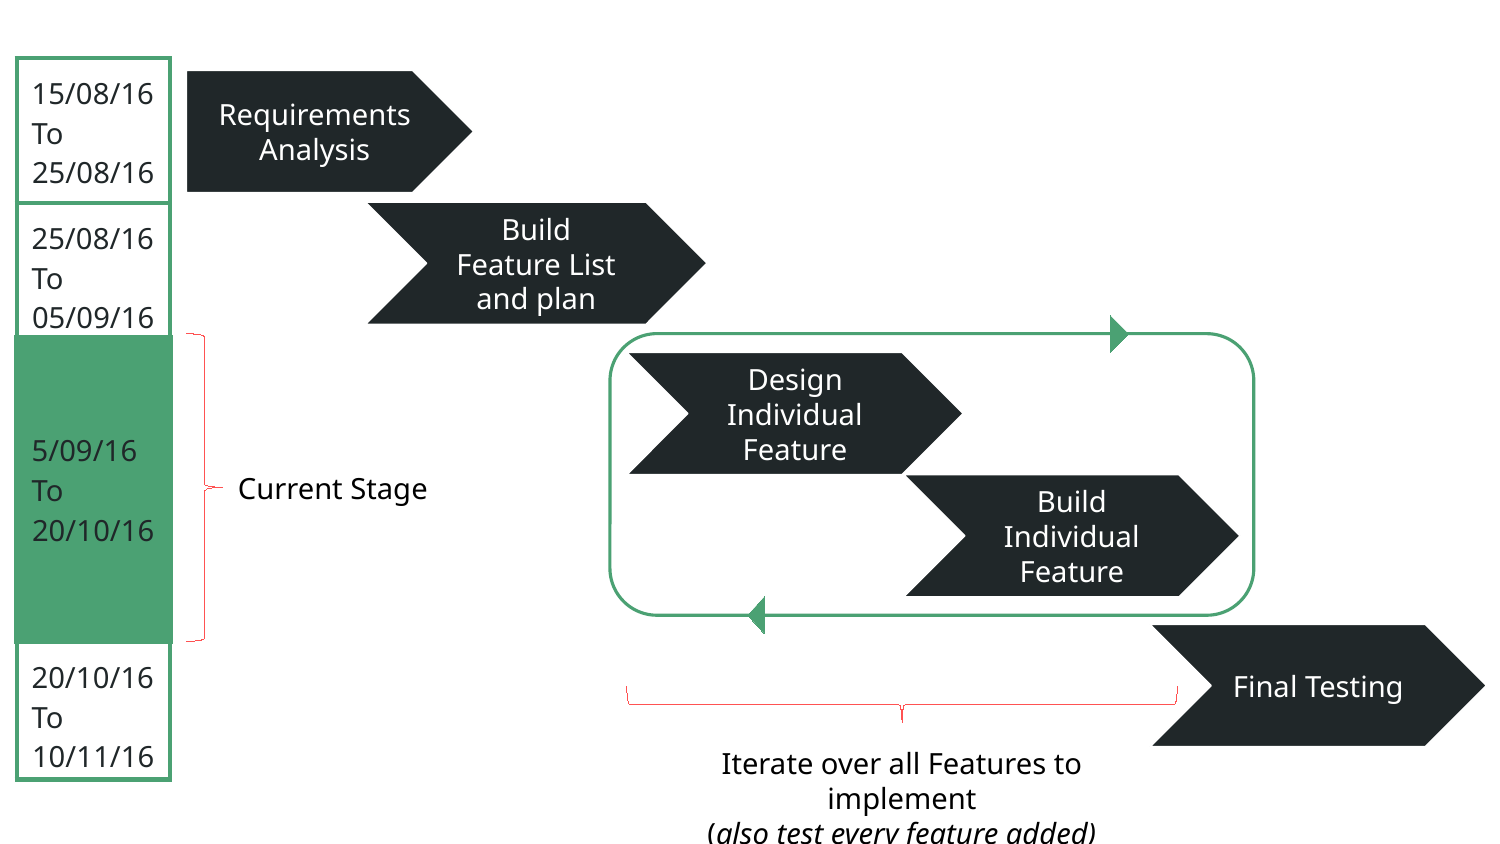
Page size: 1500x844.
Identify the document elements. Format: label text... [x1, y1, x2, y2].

table_cell 20/10/16 To 10/11/16 [19, 644, 168, 777]
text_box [1149, 624, 1487, 747]
text_box Iterate over all Features to implement (also test every feature added) [637, 730, 1167, 844]
text_box [186, 333, 222, 642]
text_box [609, 351, 901, 616]
text_box [747, 596, 903, 634]
text_box [626, 686, 1143, 723]
table_cell 5/09/16 To 20/10/16 [19, 341, 167, 640]
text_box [186, 70, 474, 193]
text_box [365, 201, 708, 325]
text_box [637, 333, 1254, 595]
table_cell 25/08/16 To 05/09/16 [19, 205, 168, 335]
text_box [903, 462, 1241, 610]
table_header 15/08/16 To 25/08/16 [19, 60, 168, 201]
text_box [874, 315, 1129, 353]
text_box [626, 340, 964, 487]
text_box Current Stage [222, 455, 540, 520]
